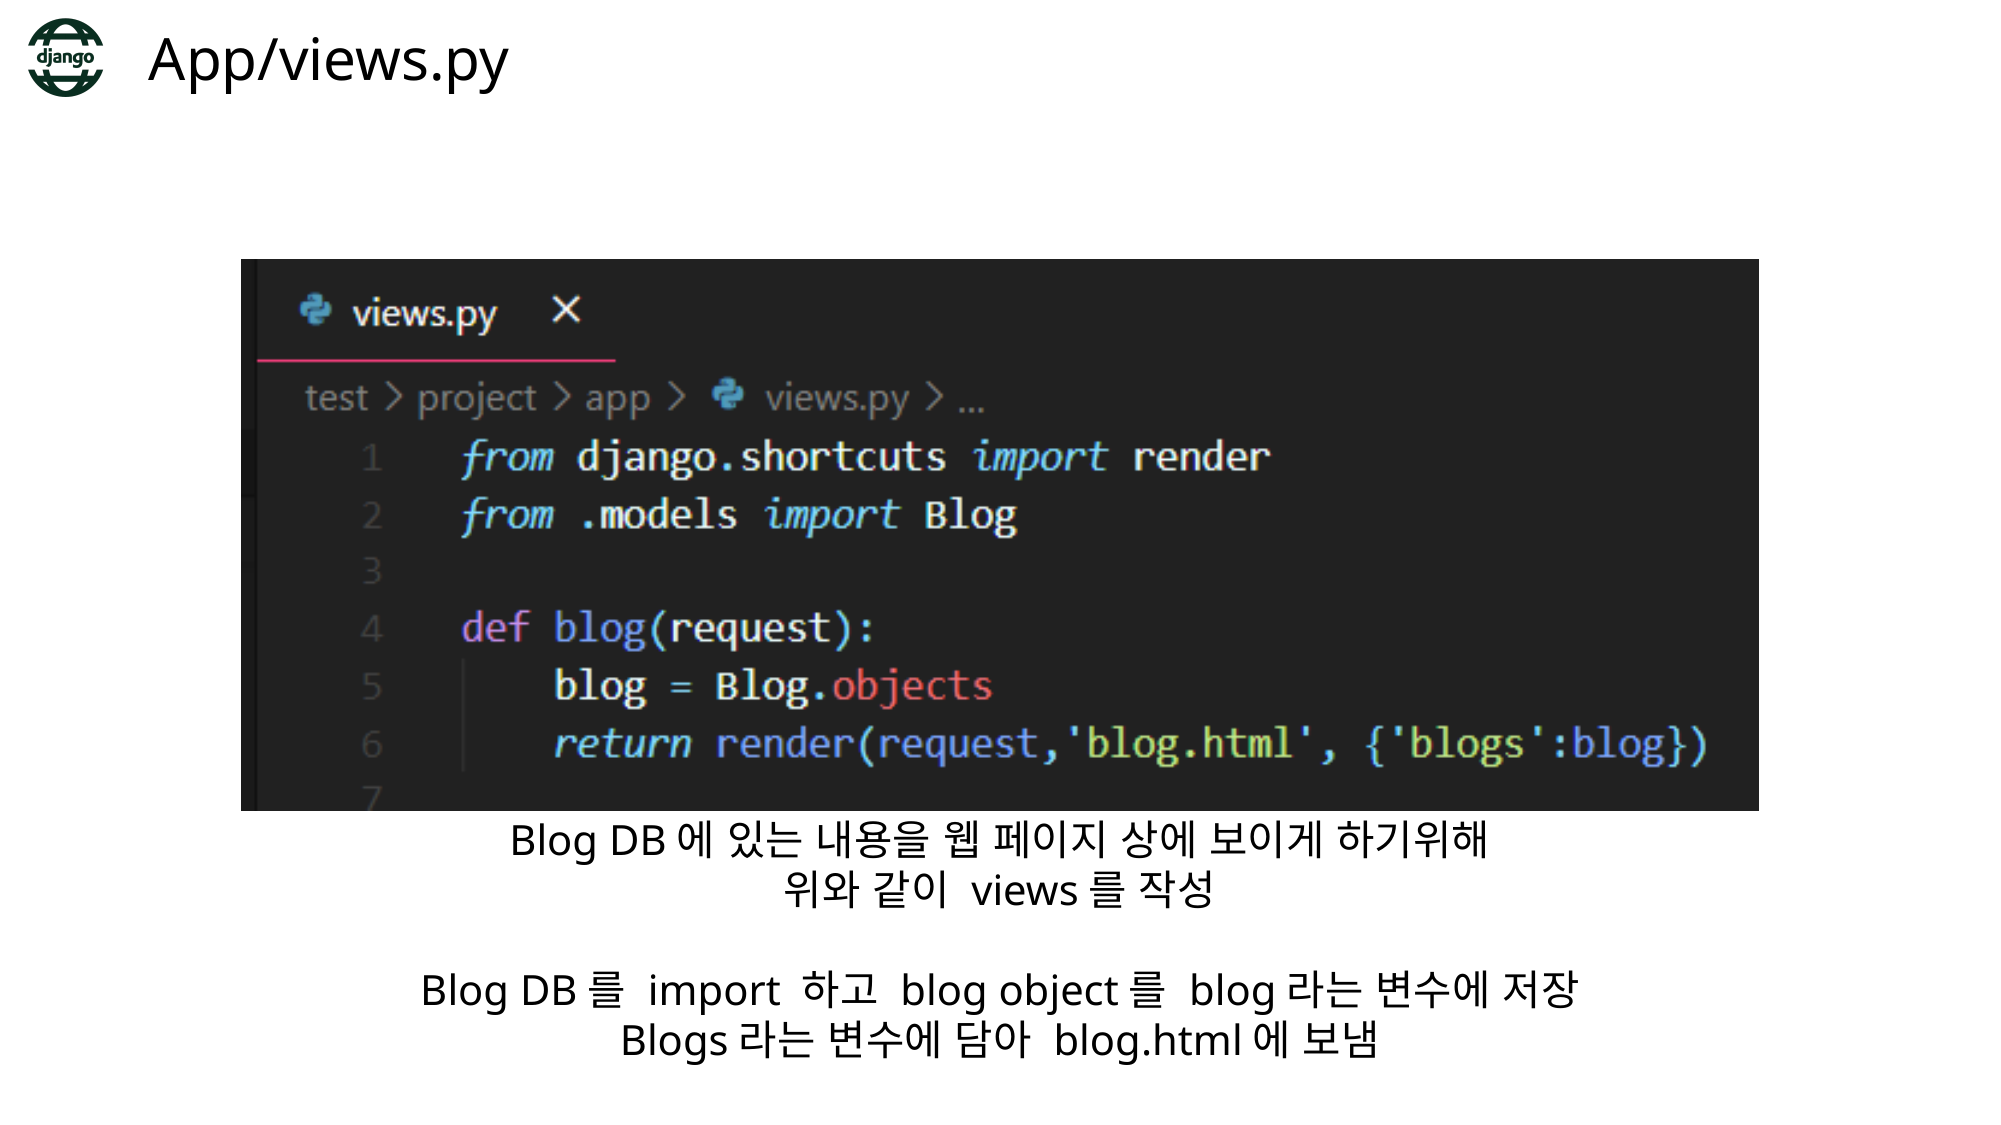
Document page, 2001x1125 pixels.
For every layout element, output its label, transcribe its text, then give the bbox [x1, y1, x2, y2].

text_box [22, 14, 551, 101]
text_box Blog DB에 있는 내용을 웹 페이지 상에 보이게 하기위해 위와 같이 views를 작성 Blog DB를 import 하고 blog object를 blog라는 변수에 저장 Blogs라는 변수에 담아 blog.html에 보냄 [405, 811, 1595, 1071]
picture [241, 259, 1759, 811]
